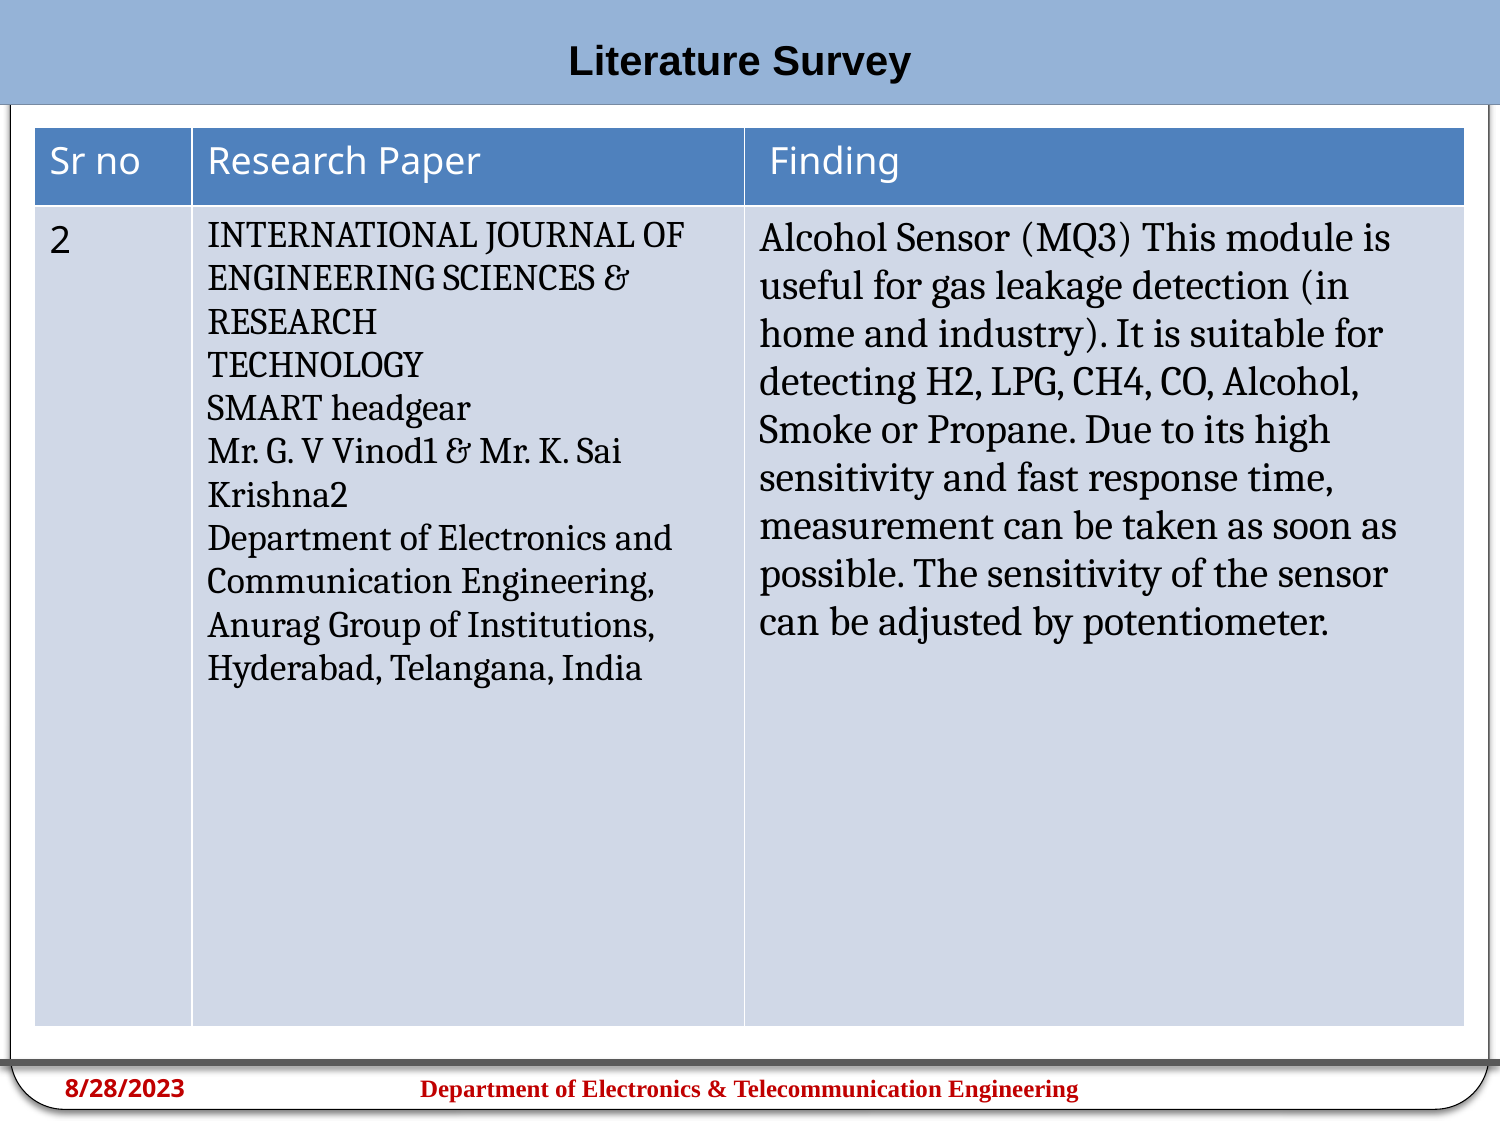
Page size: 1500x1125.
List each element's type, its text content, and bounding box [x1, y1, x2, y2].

table_cell Alcohol Sensor (MQ3) This module is useful for gas leakage detection (in home and industry). It is suitable for detecting H2, LPG, CH4, CO, Alcohol, Smoke or Propane. Due to its high sensitivity and fast response time, measurement can be taken as soon as possible. The sensitivity of the sensor can be adjusted by potentiometer. [745, 207, 1464, 1026]
table_header Finding​ [745, 128, 1464, 205]
text_box Literature Survey [15, 26, 1466, 92]
table_cell 2 [35, 207, 191, 1026]
table_cell INTERNATIONAL JOURNAL OF ENGINEERING SCIENCES & RESEARCH TECHNOLOGY SMART headgear Mr. G. V Vinod1 & Mr. K. Sai Krishna2 Department of Electronics and Communication Engineering, Anurag Group of Institutions, Hyderabad, Telangana, India [193, 207, 744, 1026]
table_header Research Paper ​ [193, 128, 744, 205]
table_header Sr no​ [35, 128, 191, 205]
